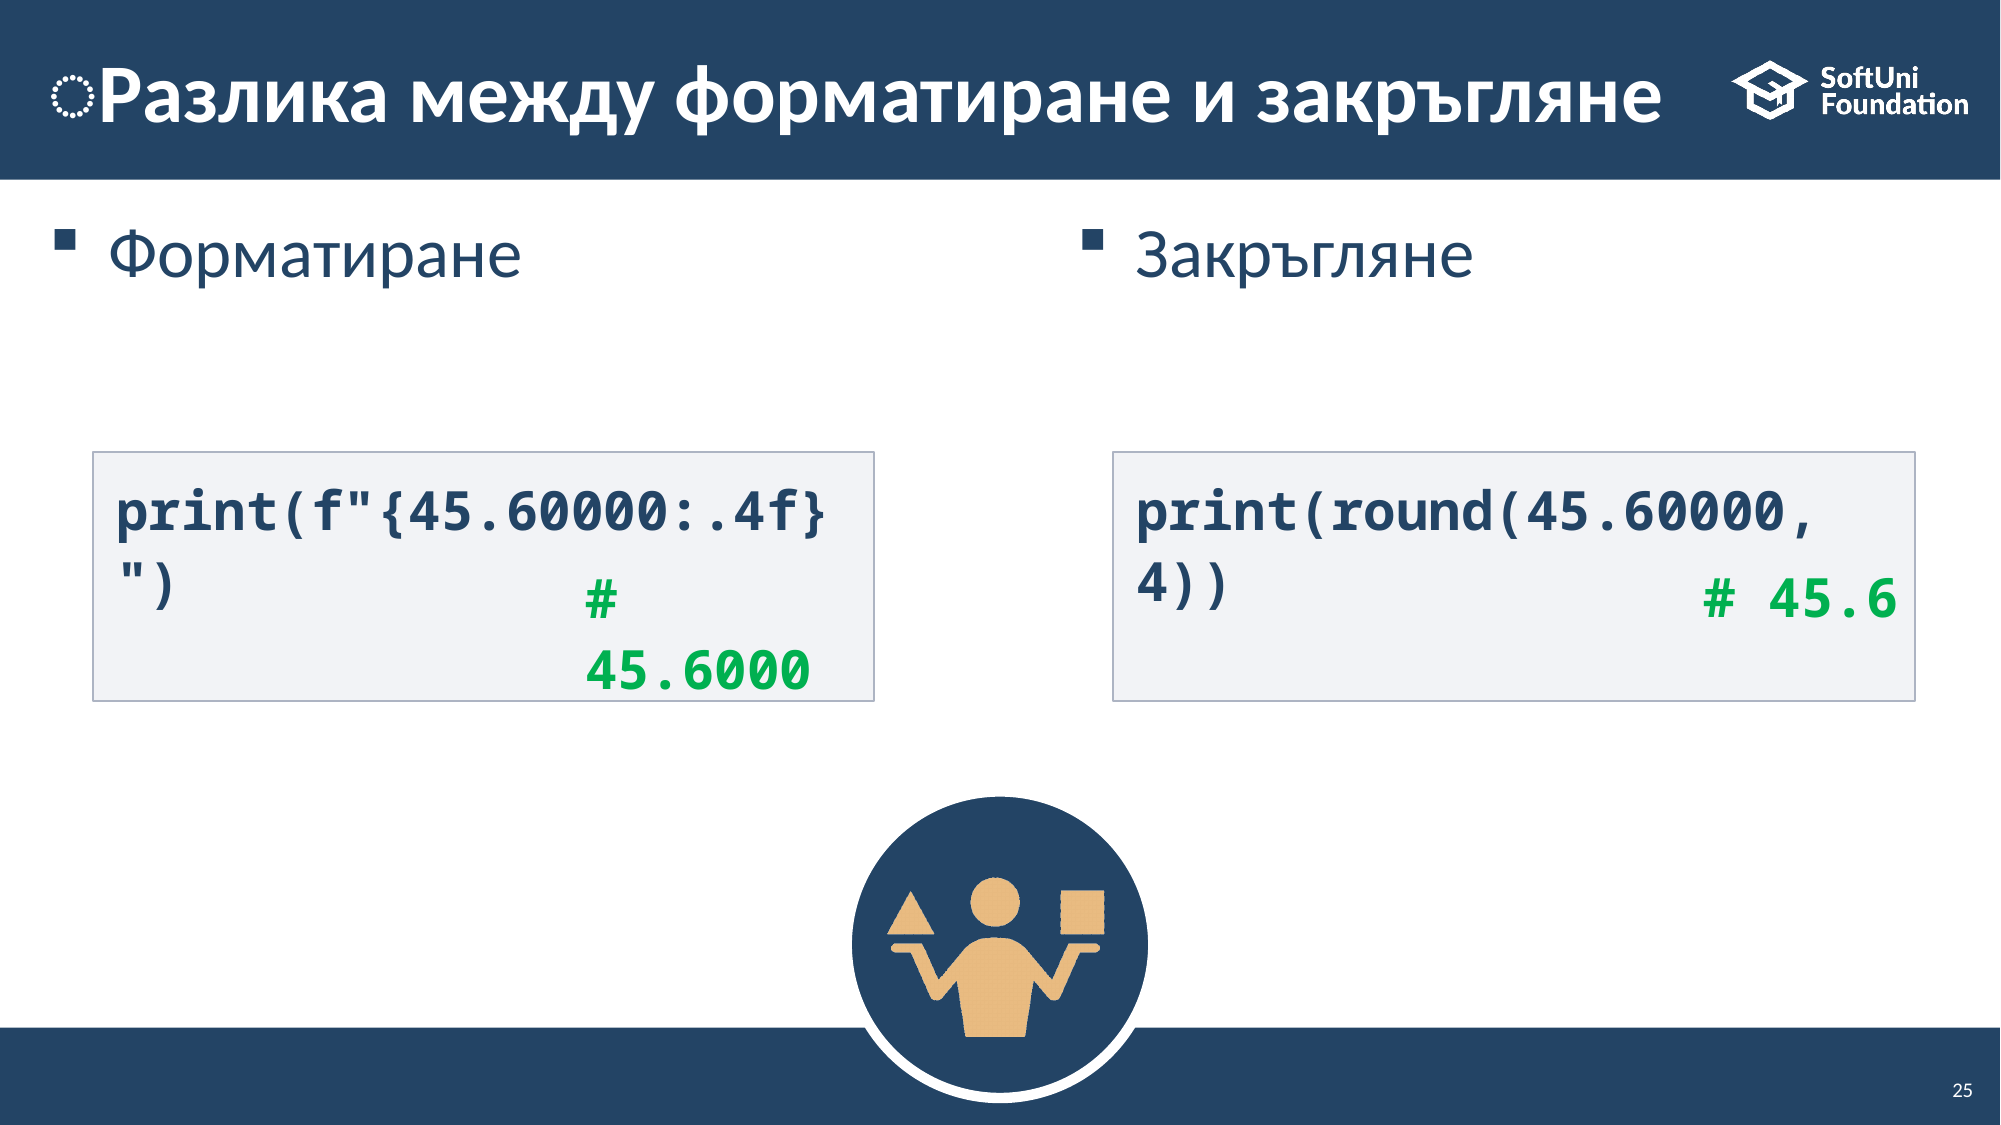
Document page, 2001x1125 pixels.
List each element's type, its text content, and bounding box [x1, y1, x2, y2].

list Форматиране [31, 196, 941, 1010]
picture [885, 876, 1105, 1038]
text_box print(round(45.60000, 4)) [1112, 451, 1916, 702]
list Закръгляне [1059, 196, 1969, 1010]
picture [1731, 60, 1968, 120]
text_box # 45.6 [1680, 539, 2000, 647]
slide_number 25 [1927, 1060, 1989, 1109]
text_box print(f"{45.60000:.4f}") [92, 451, 874, 702]
title ͏Разлика между форматиране и закръгляне [31, 16, 1716, 162]
text_box # 45.6000 [561, 539, 885, 719]
